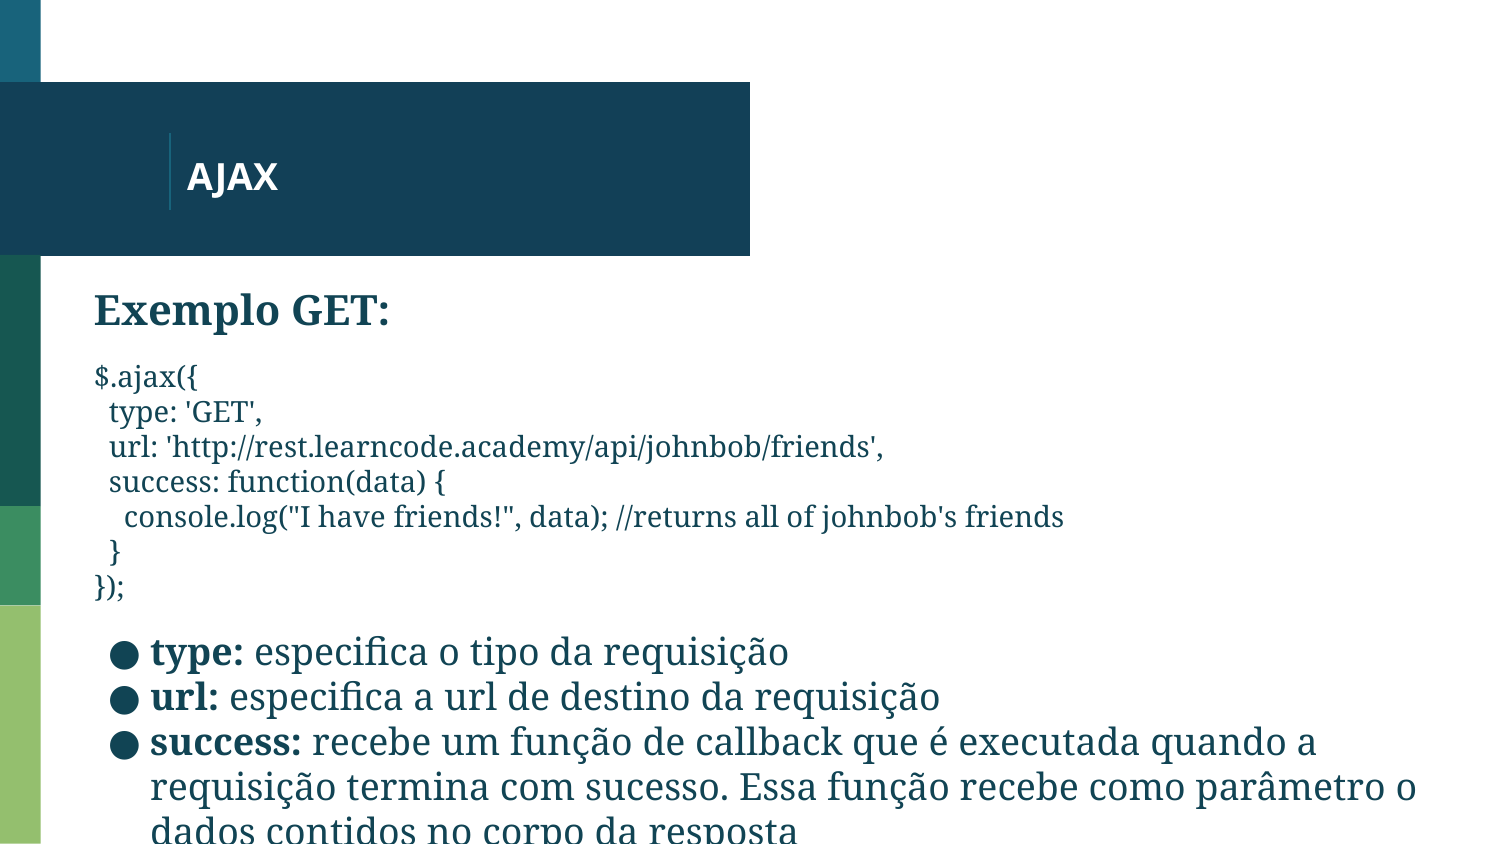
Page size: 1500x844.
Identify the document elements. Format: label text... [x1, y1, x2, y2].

title AJAX [175, 141, 1225, 243]
list Exemplo GET: $.ajax({ type: 'GET', url: 'http://rest.learncode.academy/api/johnbob/friends', success: function(data) { console.log("I have friends!", data); //returns all of johnbob's friends } }); type: especifica o tipo da requisição url: especifica a url de destino da requisição success: recebe um função de callback que é executada quando a requisição termina com sucesso. Essa função recebe como parâmetro o dados contidos no corpo da resposta [82, 272, 1485, 750]
